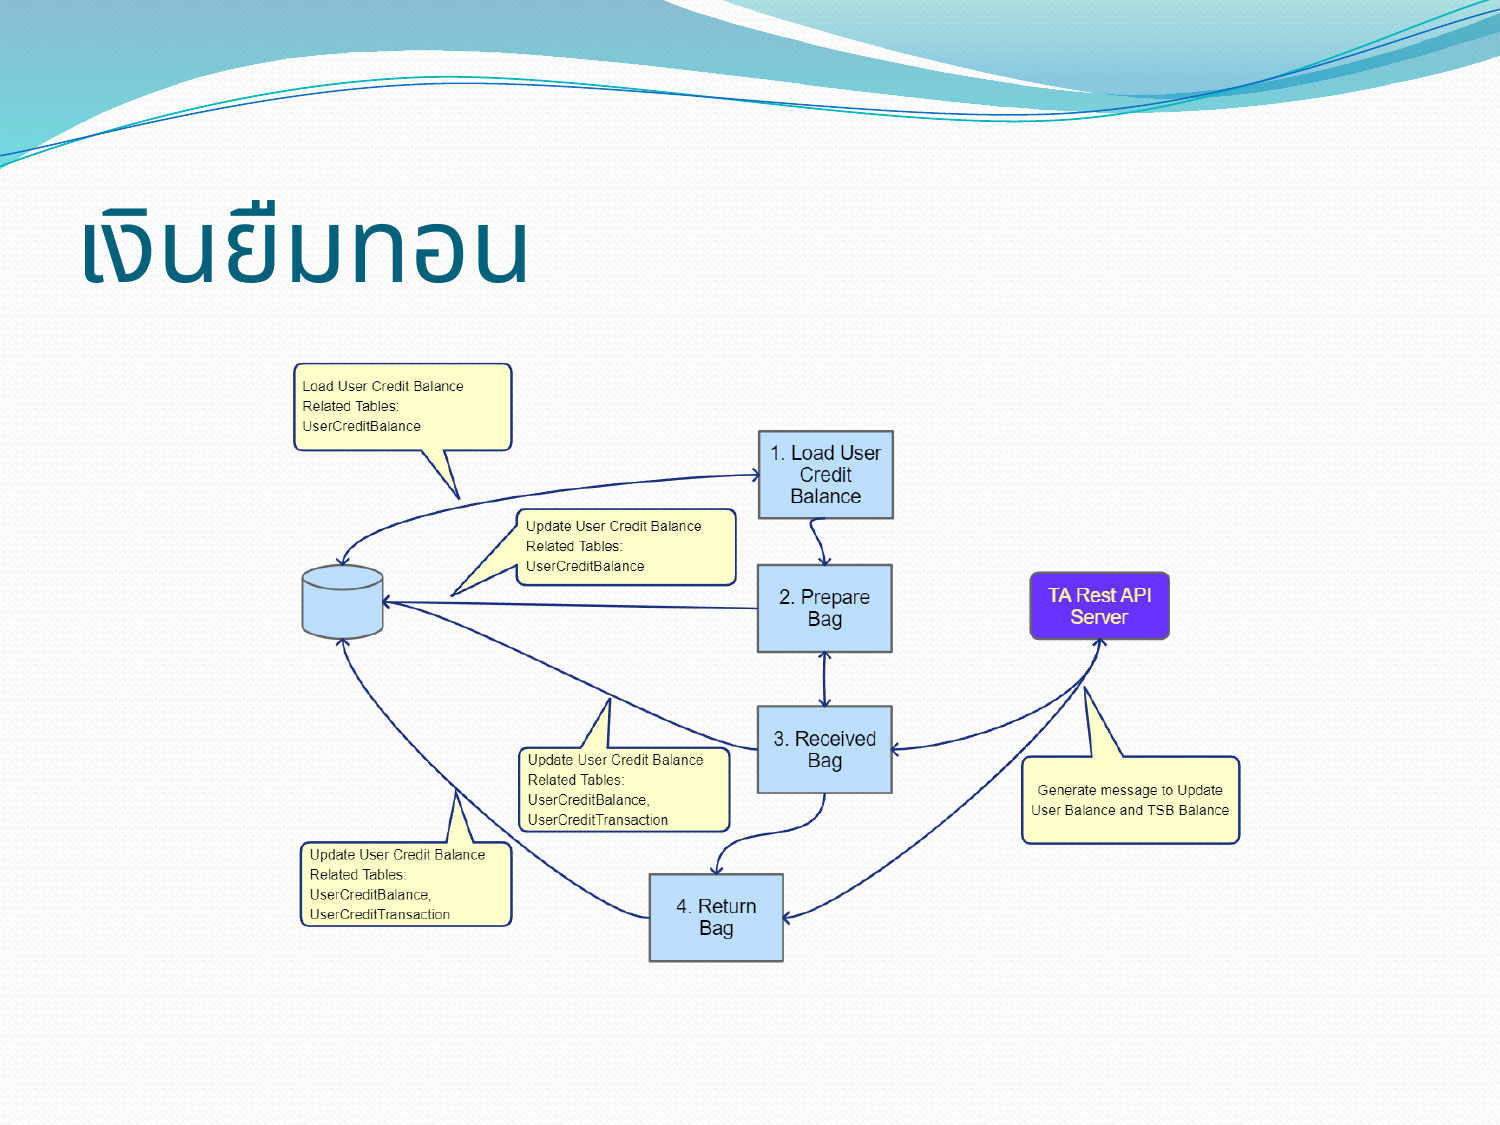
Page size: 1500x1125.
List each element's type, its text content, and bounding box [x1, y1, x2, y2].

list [211, 317, 1289, 1038]
title เงินยืมทอน [75, 115, 1425, 303]
